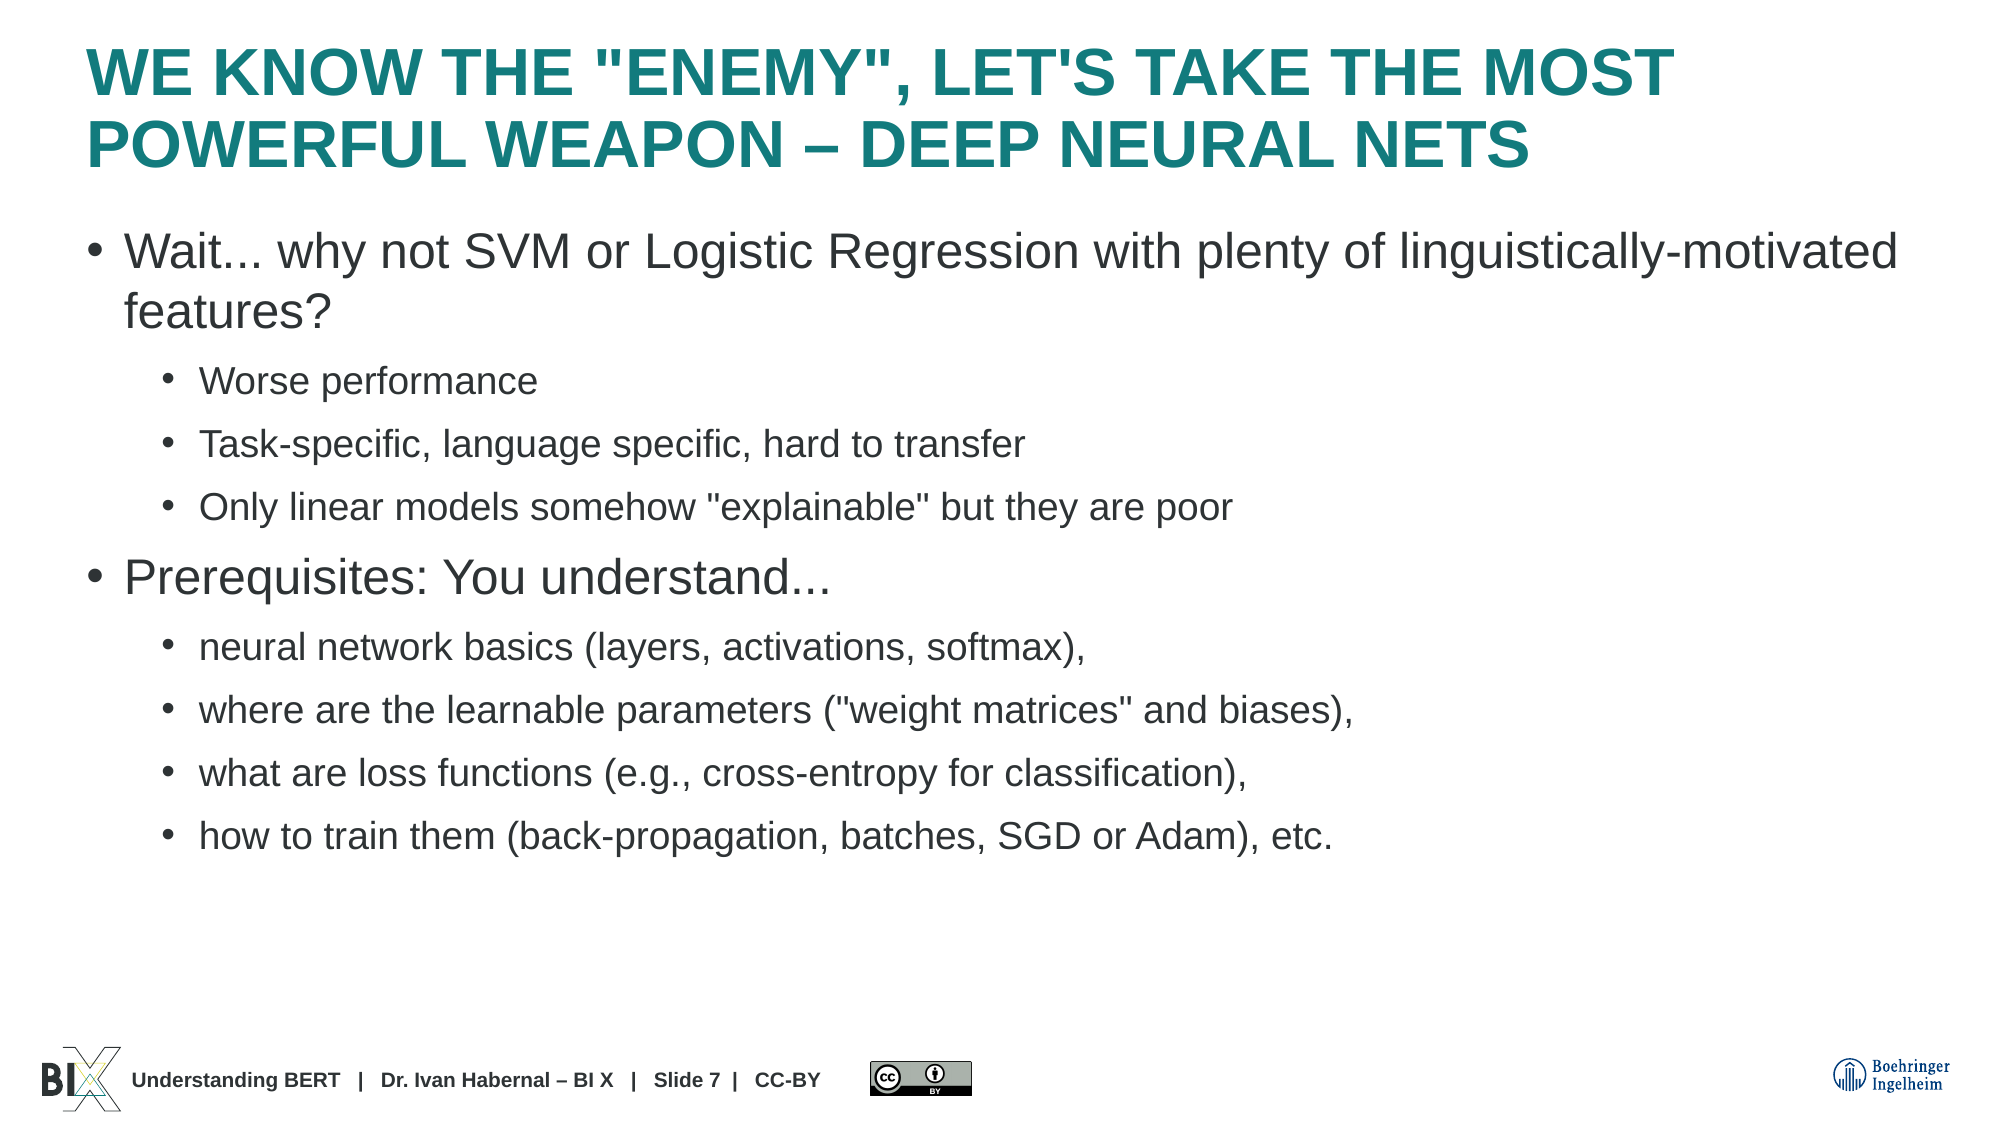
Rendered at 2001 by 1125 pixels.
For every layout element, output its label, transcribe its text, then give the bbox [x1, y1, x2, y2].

picture [870, 1061, 972, 1096]
list Wait... why not SVM or Logistic Regression with plenty of linguistically-motivated features? Worse performance Task-specific, language specific, hard to transfer Only linear models somehow "explainable" but they are poor Prerequisites: You understand... neural network basics (layers, activations, softmax), where are the learnable parameters ("weight matrices" and biases), what are loss functions (e.g., cross-entropy for classification), how to train them (back-propagation, batches, SGD or Adam), etc. [71, 211, 1915, 1005]
title We know the "enemy", let's take the most powerful weapon – Deep Neural Nets [71, 0, 1915, 190]
